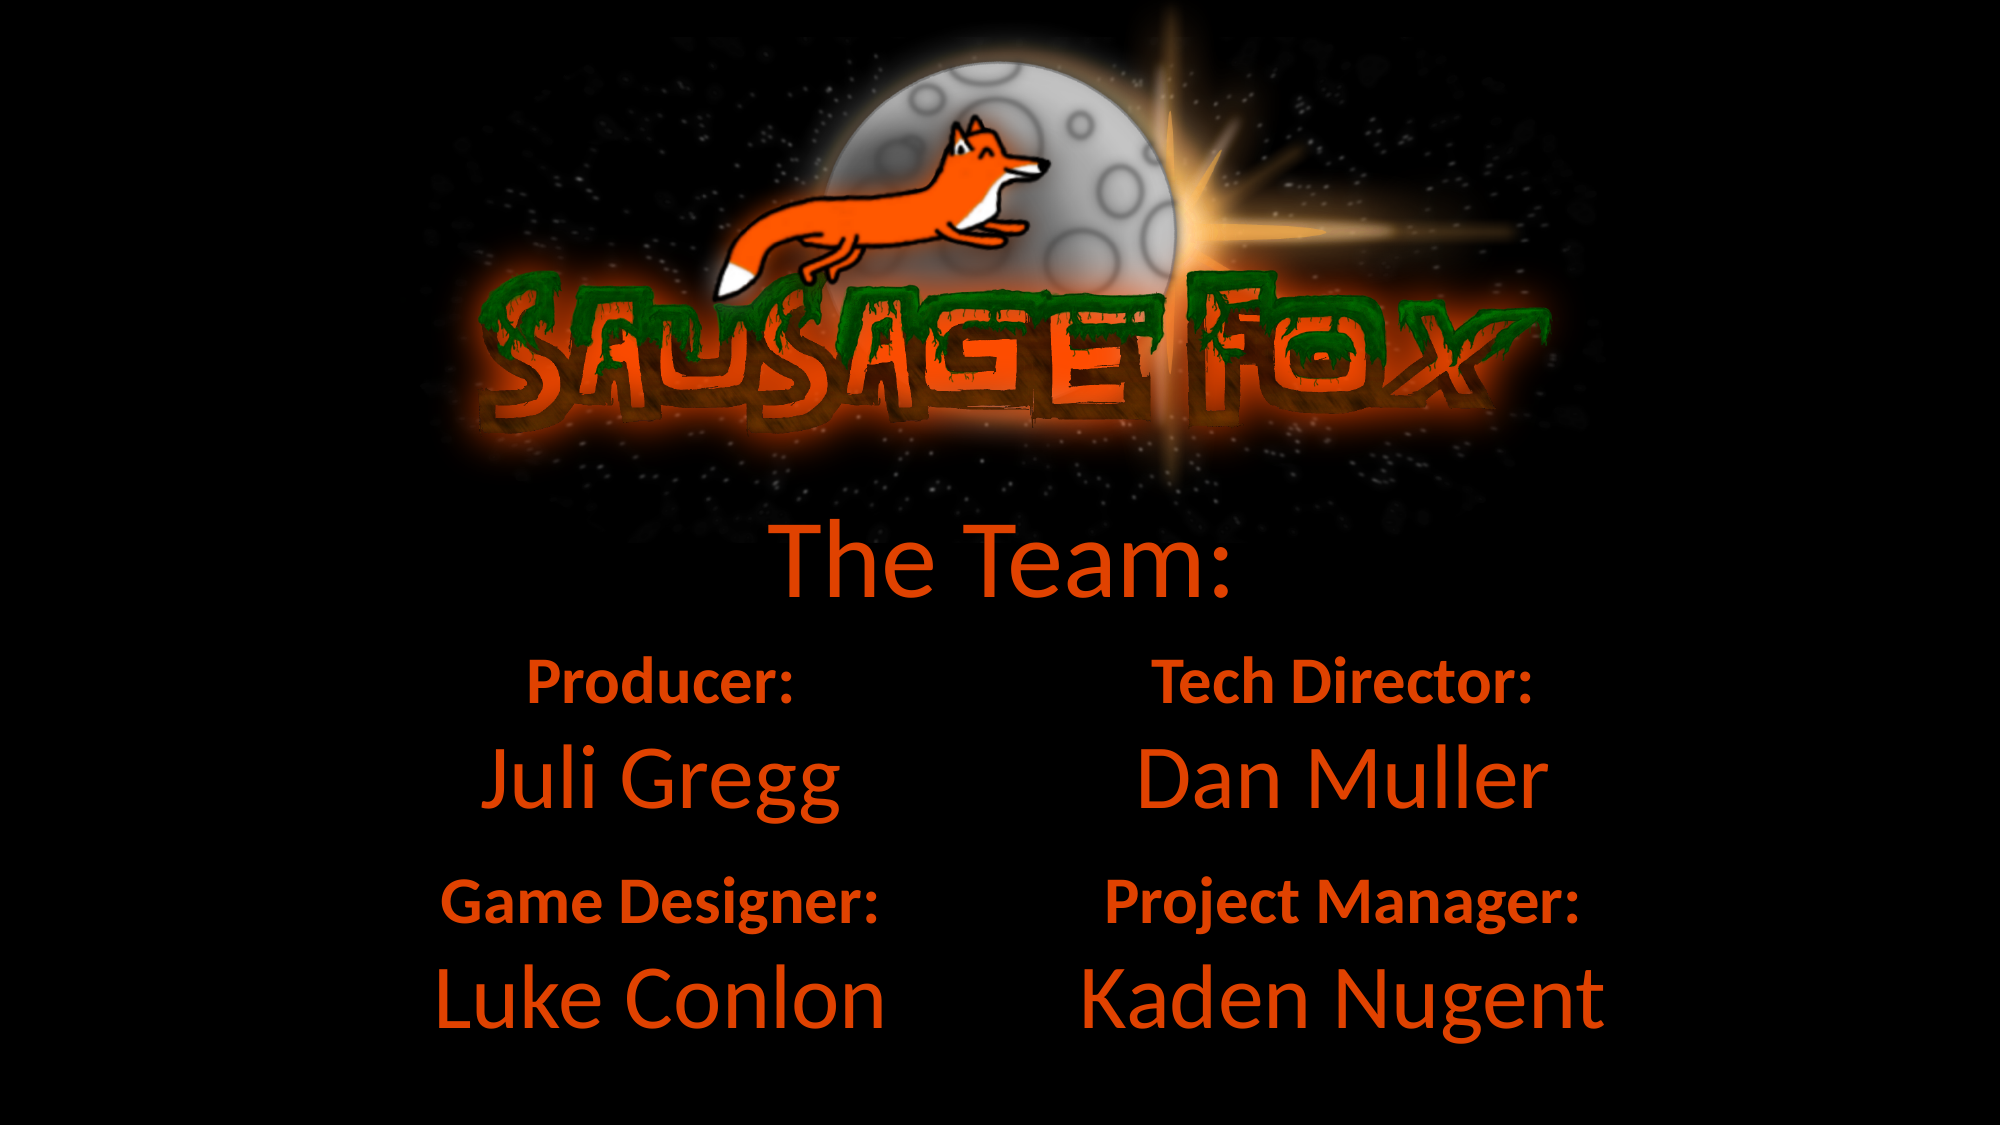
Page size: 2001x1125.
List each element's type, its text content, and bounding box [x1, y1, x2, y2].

text_box The Team: [660, 586, 1344, 628]
text_box Tech Director: Dan Muller Project Manager: Kaden Nugent [1003, 629, 1685, 1055]
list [367, 0, 1637, 586]
text_box Producer: Juli Gregg Game Designer: Luke Conlon [319, 629, 1003, 1055]
